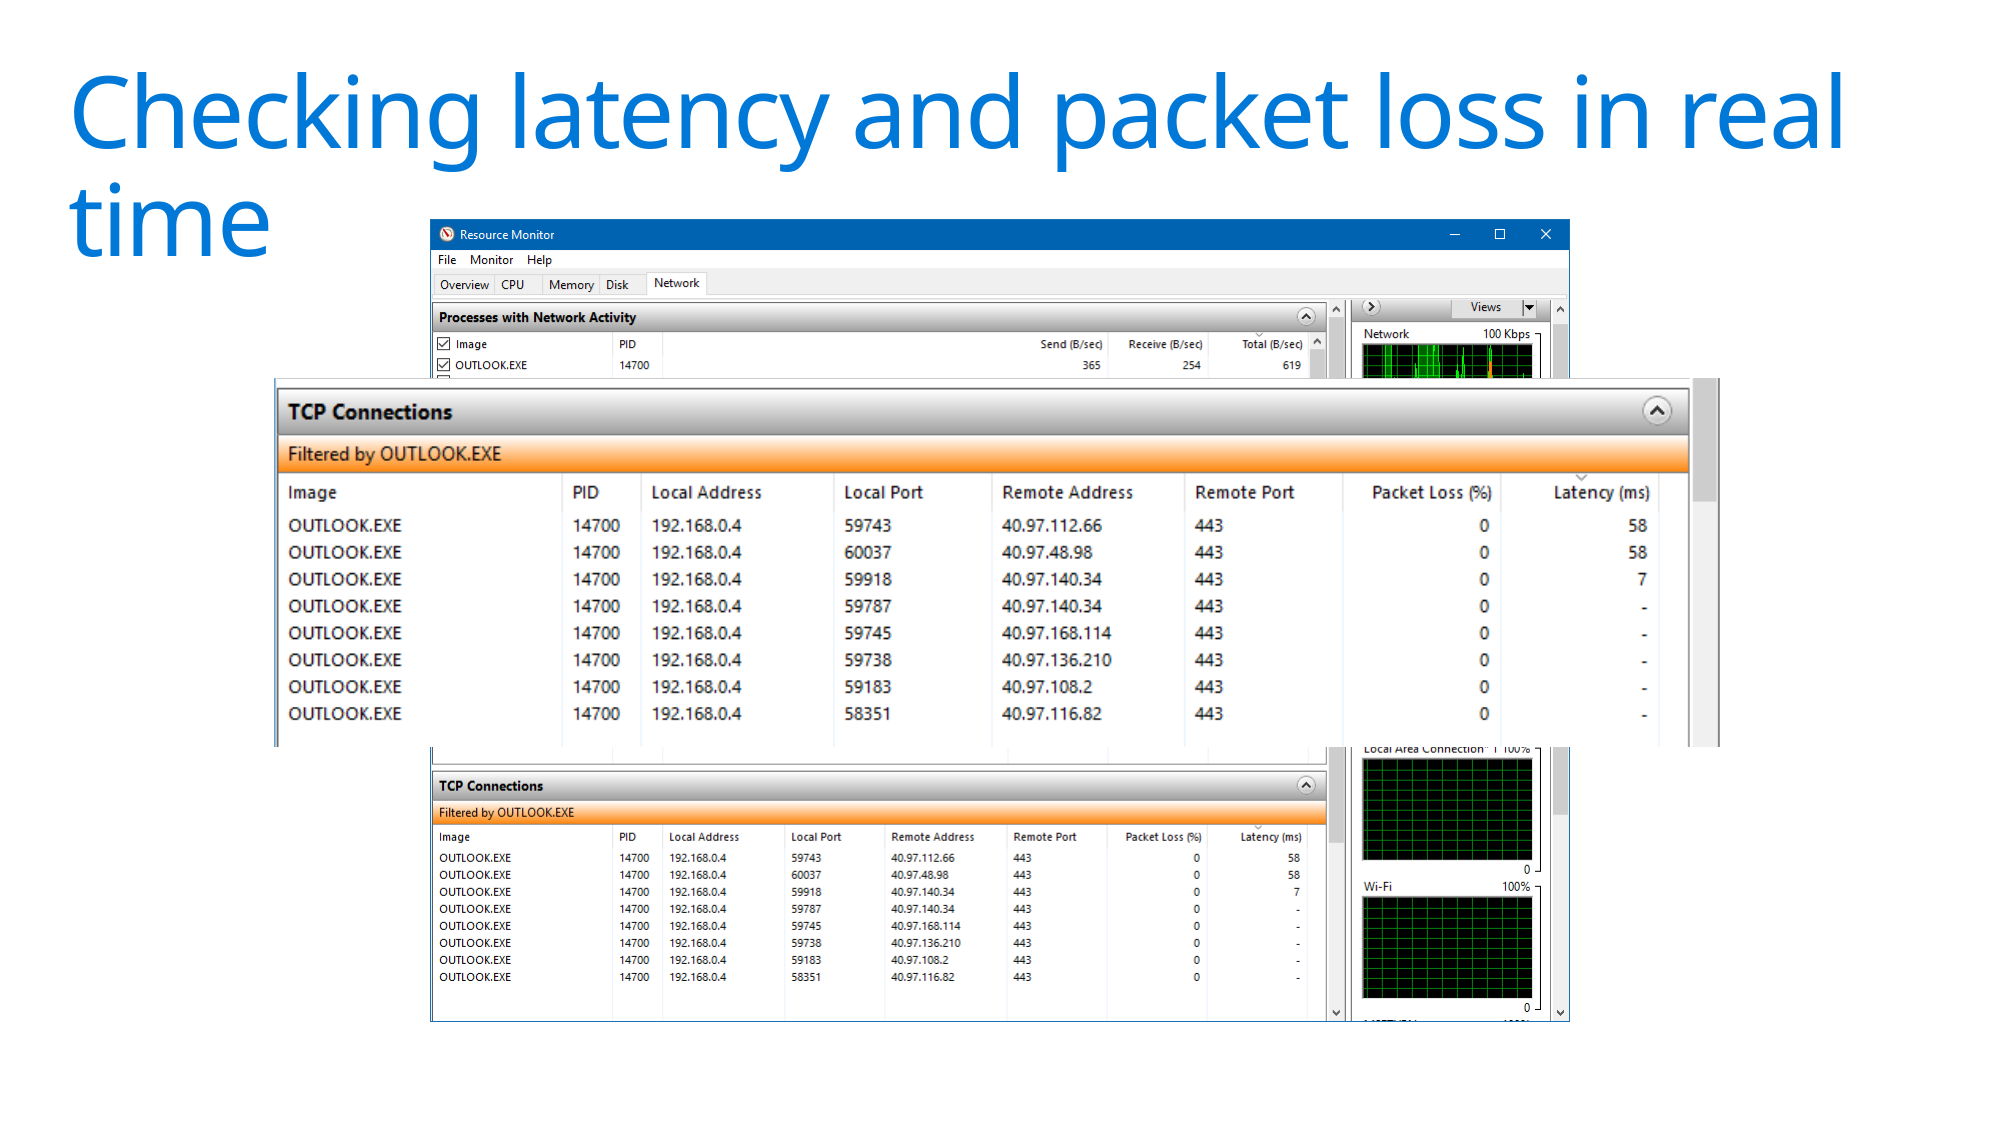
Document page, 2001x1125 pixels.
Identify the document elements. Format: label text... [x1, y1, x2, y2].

picture [274, 219, 1726, 1022]
title Checking latency and packet loss in real time [44, 47, 1957, 196]
